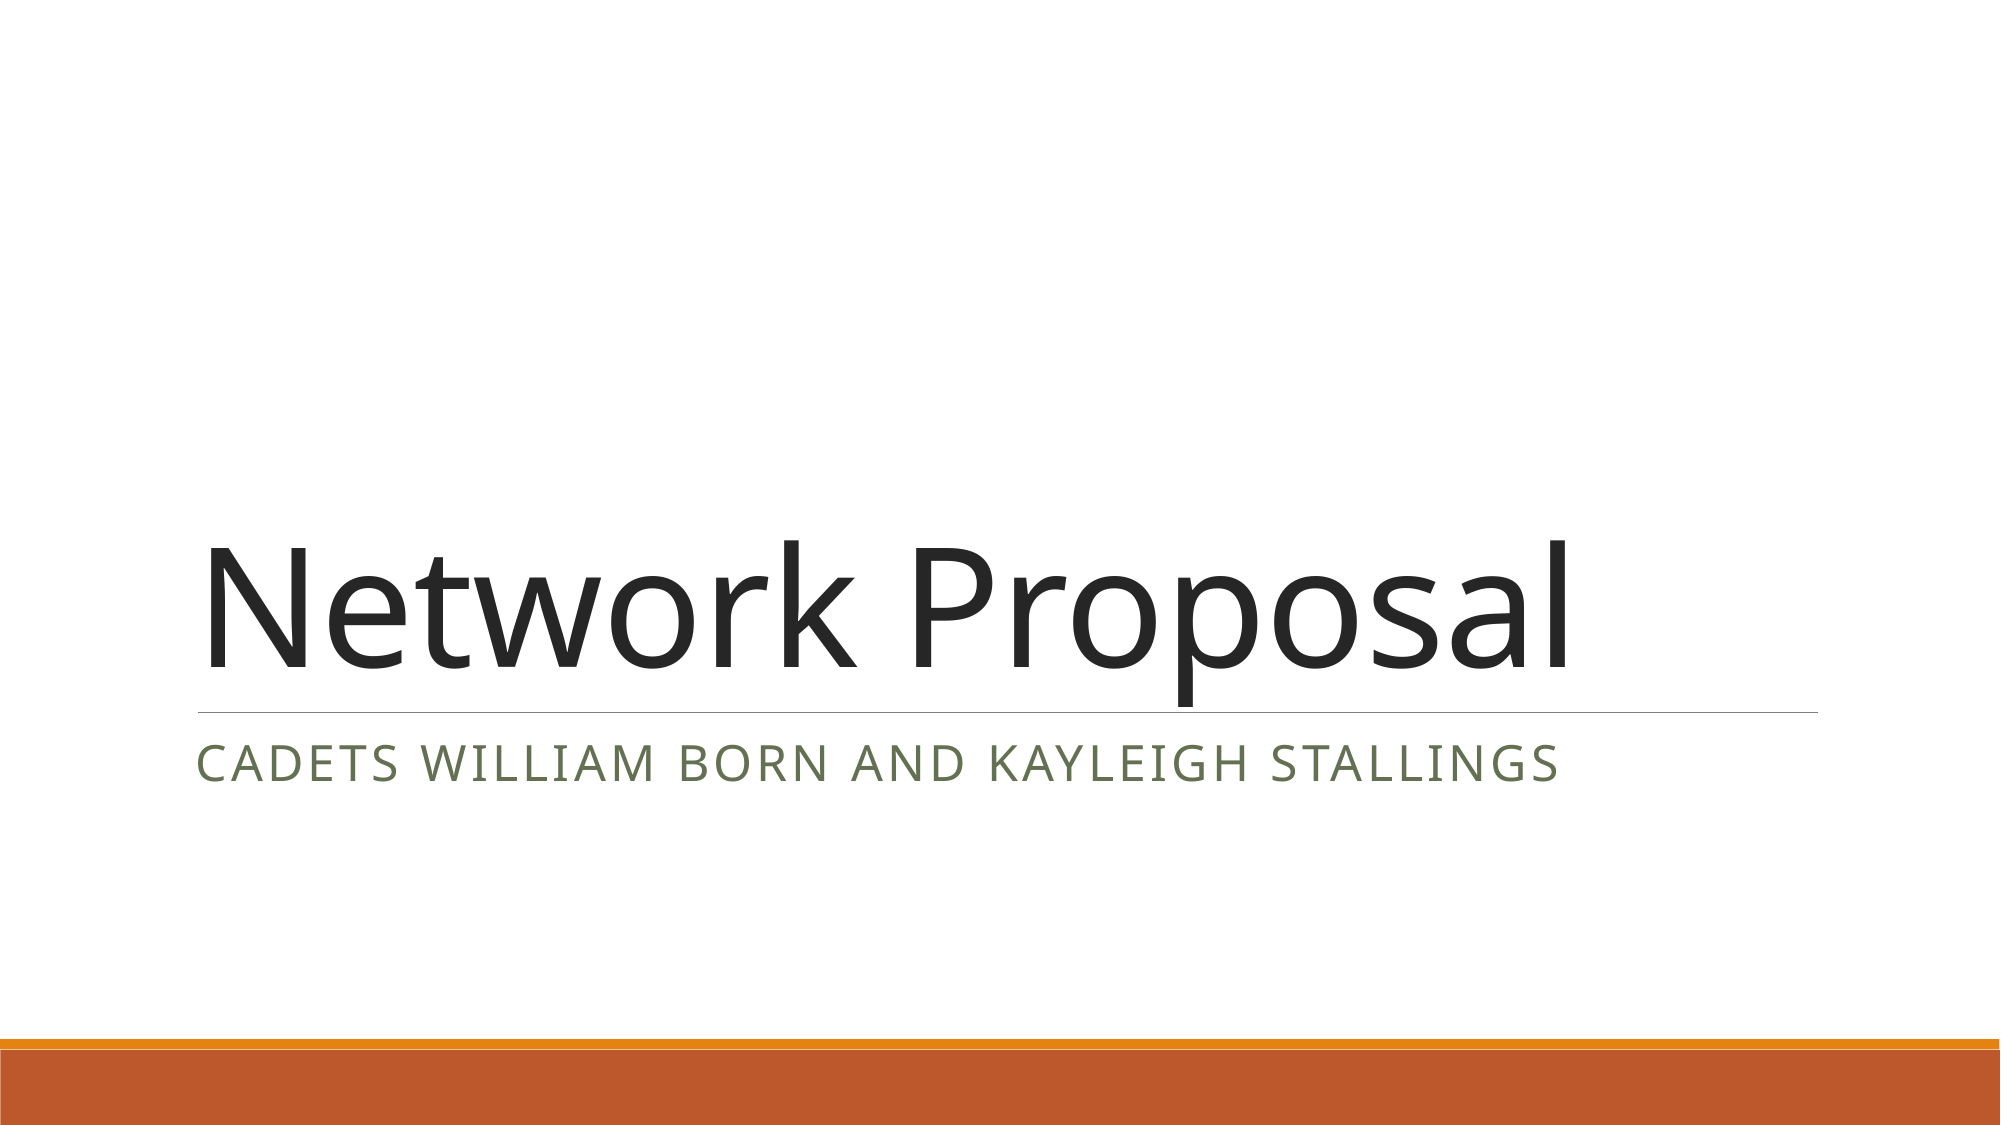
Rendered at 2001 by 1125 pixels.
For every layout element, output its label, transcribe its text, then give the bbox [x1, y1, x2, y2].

subtitle Cadets William Born and Kayleigh Stallings [180, 730, 1831, 919]
title Network Proposal [180, 124, 1830, 710]
